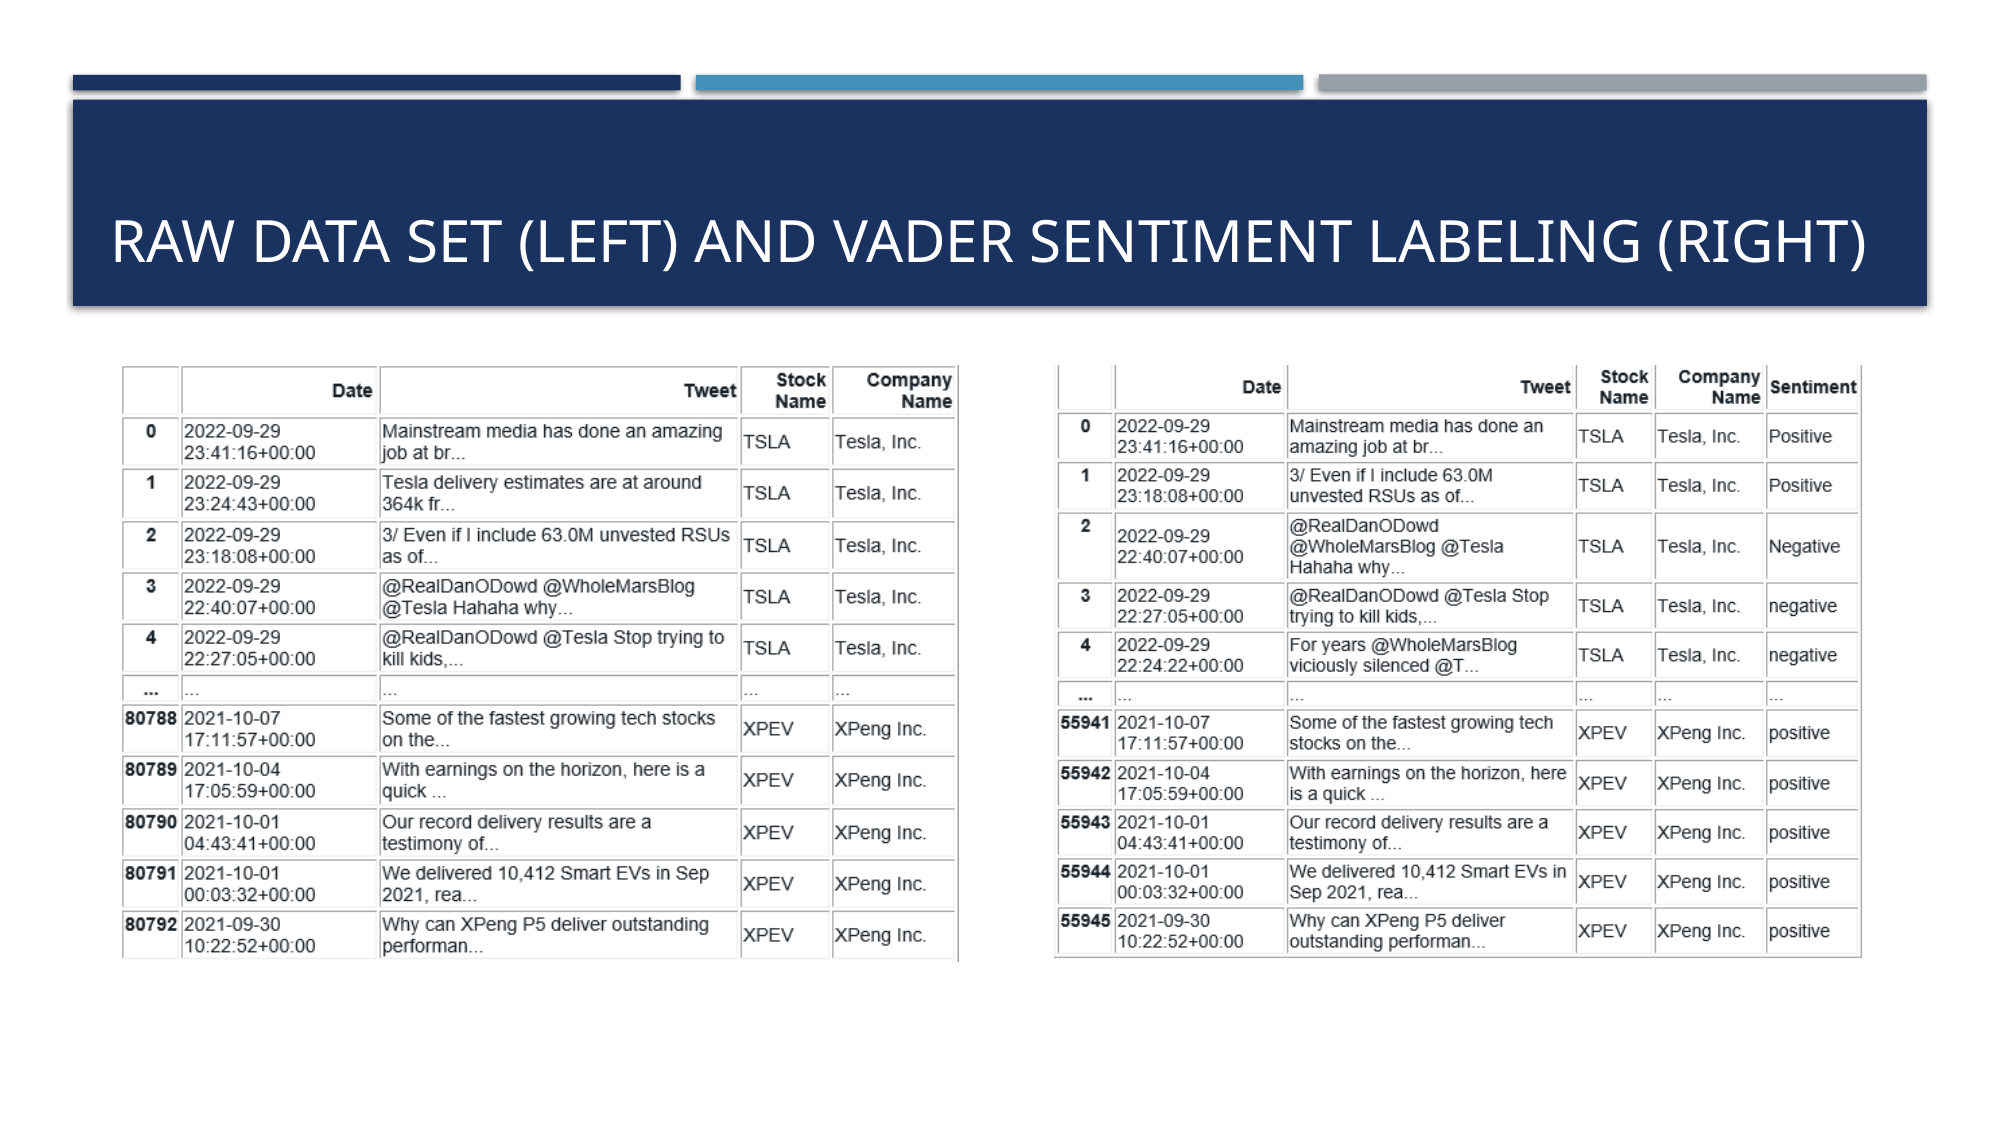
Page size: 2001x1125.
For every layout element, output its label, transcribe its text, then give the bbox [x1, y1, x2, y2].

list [1054, 364, 1866, 962]
title RAW DATA SET (left) AND vader sentiment labeling (right) [95, 119, 1905, 282]
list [121, 364, 959, 962]
